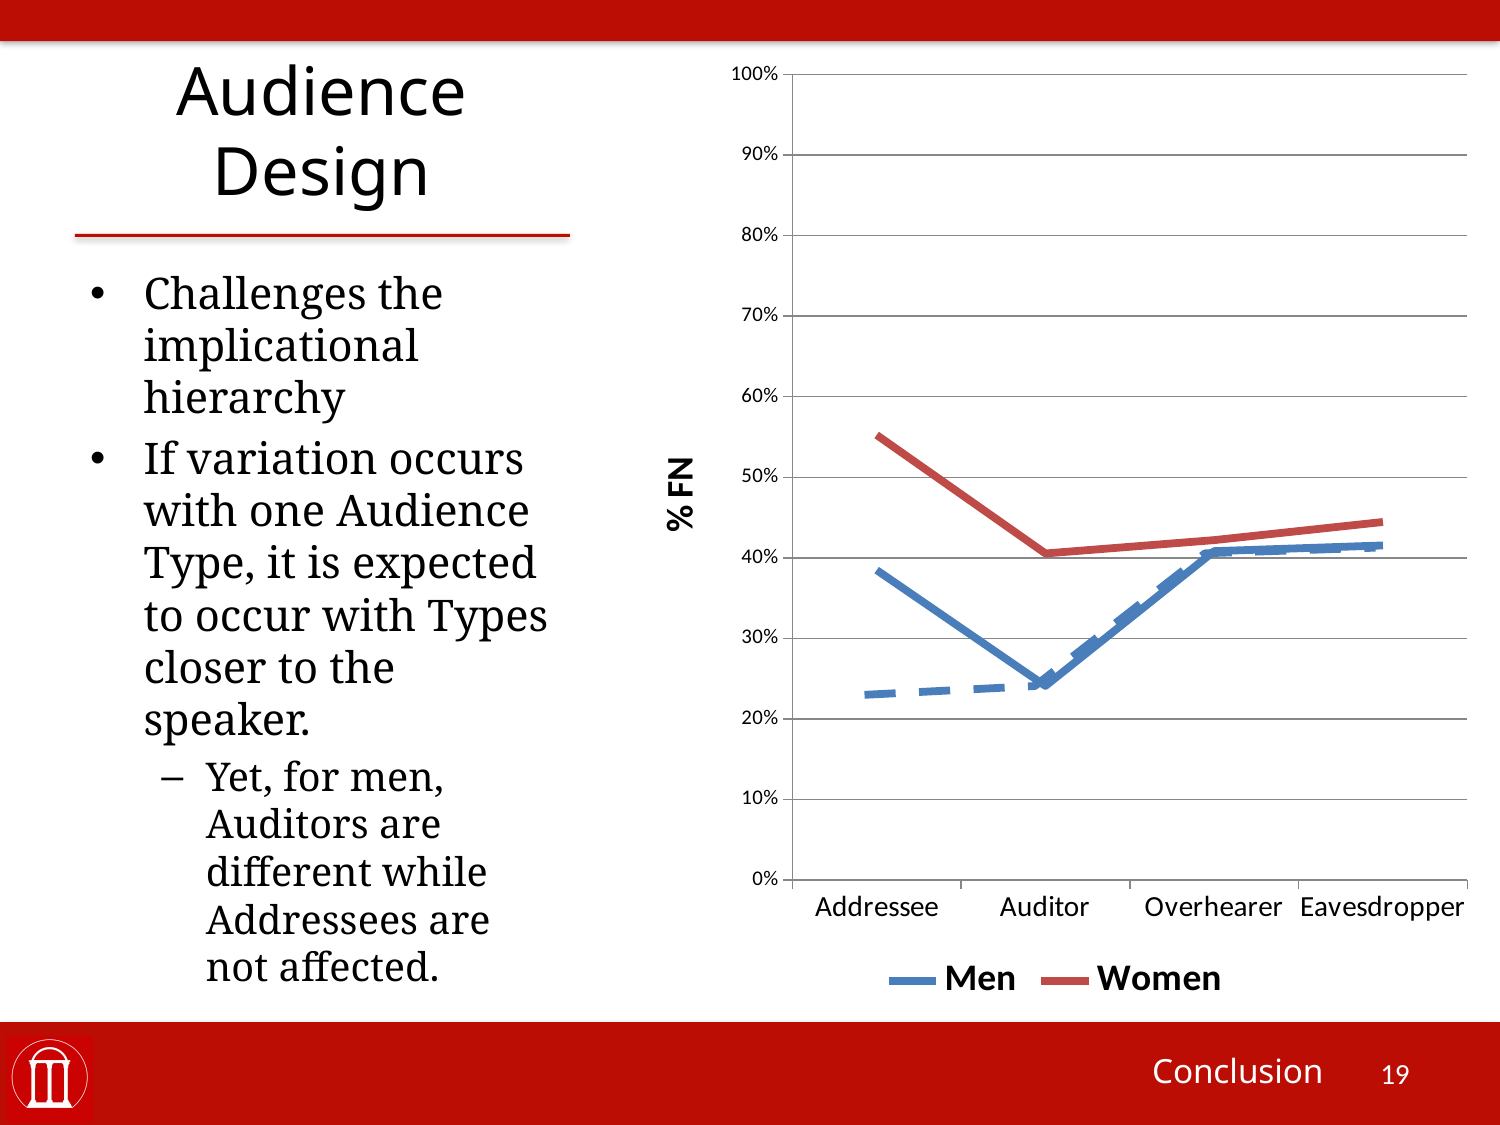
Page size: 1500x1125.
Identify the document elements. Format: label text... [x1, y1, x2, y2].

slide_number 19 [1344, 1042, 1425, 1103]
title Audience Design [75, 67, 569, 216]
picture [6, 1036, 93, 1123]
list Challenges the implicational hierarchy If variation occurs with one Audience Type, it is expected to occur with Types closer to the speaker. Yet, for men, Auditors are different while Addressees are not affected. [75, 258, 569, 1005]
chart [626, 30, 1500, 1023]
footer Conclusion [863, 1042, 1339, 1103]
